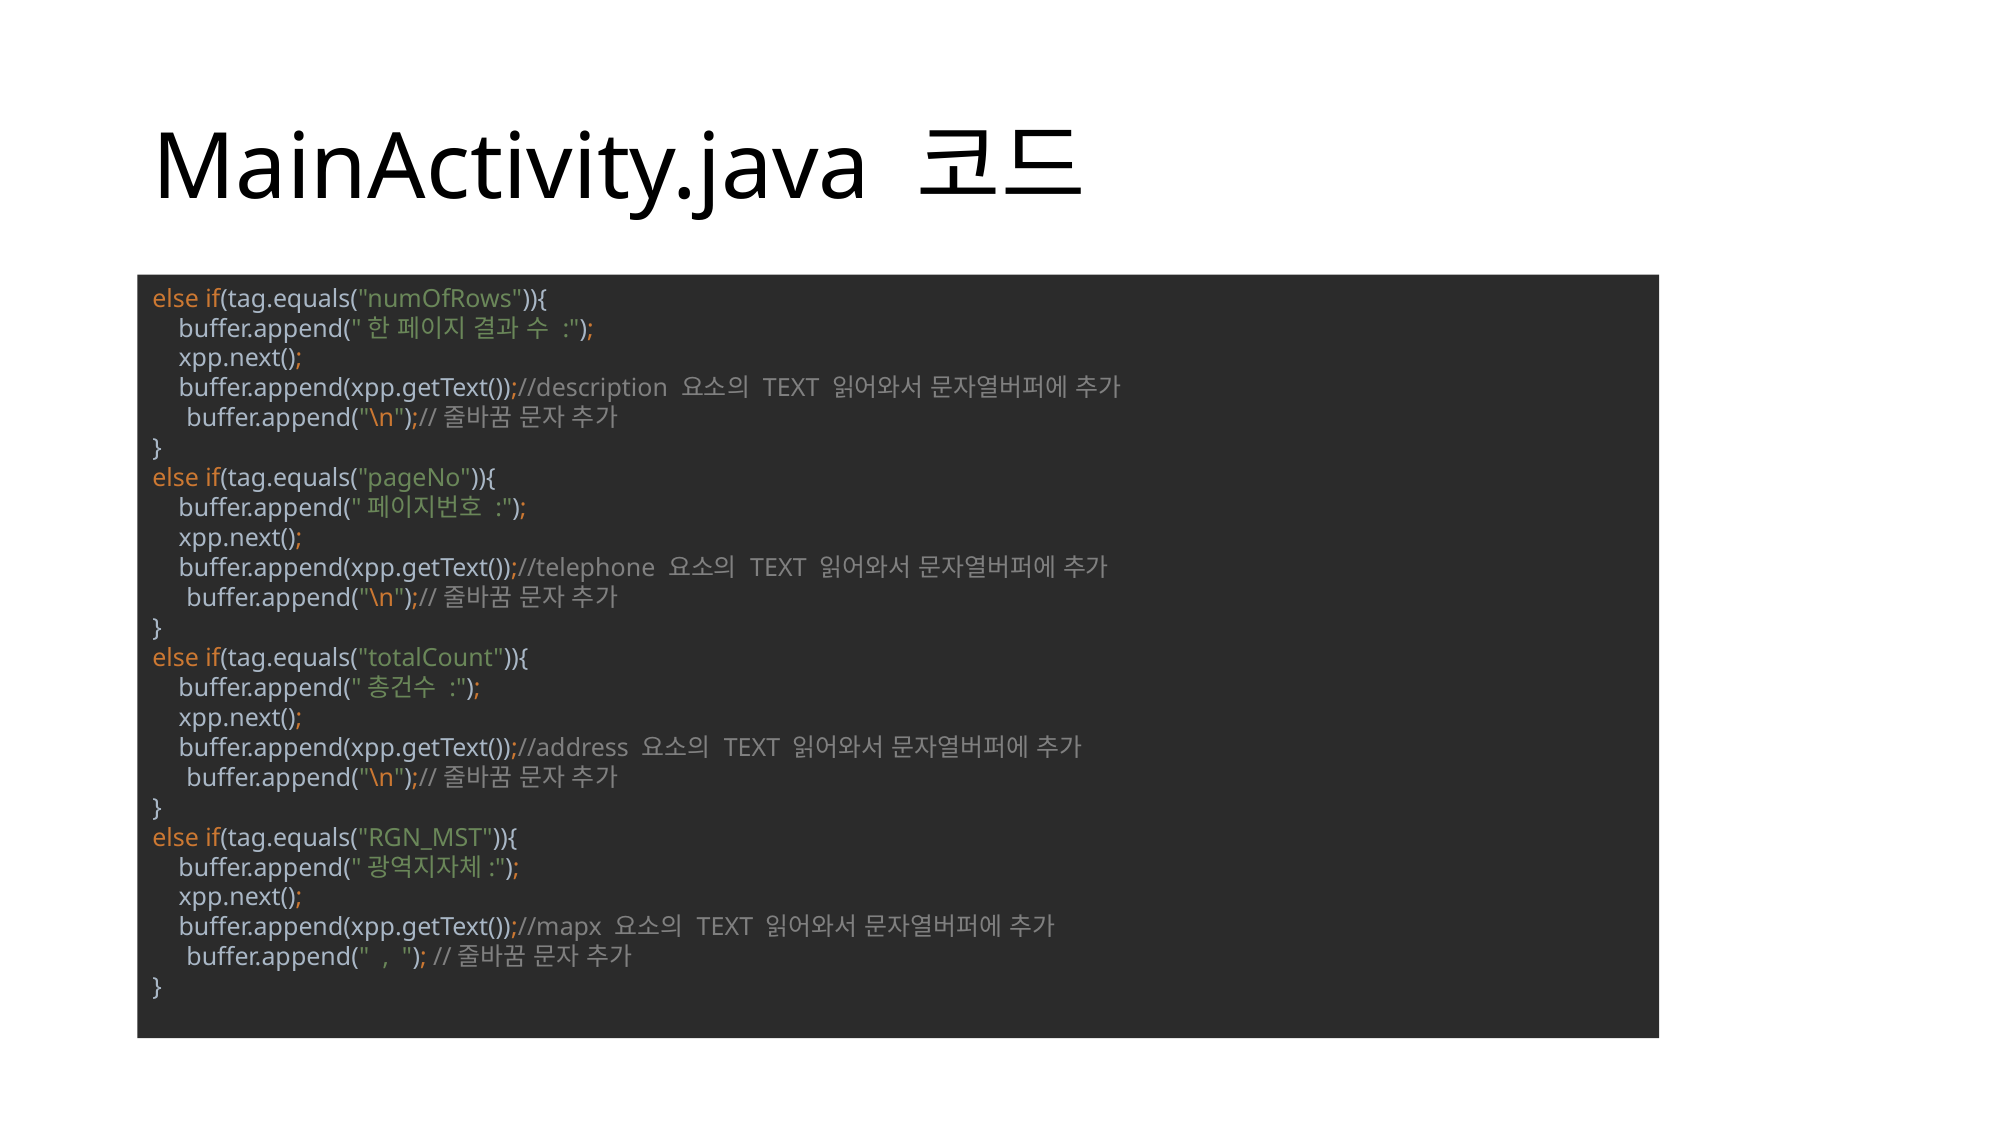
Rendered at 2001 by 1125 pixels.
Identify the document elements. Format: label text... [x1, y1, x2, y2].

title MainActivity.java 코드 [137, 59, 1863, 278]
list else if(tag.equals("numOfRows")){ buffer.append("한 페이지 결과 수 :"); xpp.next(); buffer.append(xpp.getText());//description 요소의 TEXT 읽어와서 문자열버퍼에 추가 buffer.append("\n");//줄바꿈 문자 추가 } else if(tag.equals("pageNo")){ buffer.append("페이지번호 :"); xpp.next(); buffer.append(xpp.getText());//telephone 요소의 TEXT 읽어와서 문자열버퍼에 추가 buffer.append("\n");//줄바꿈 문자 추가 } else if(tag.equals("totalCount")){ buffer.append("총건수 :"); xpp.next(); buffer.append(xpp.getText());//address 요소의 TEXT 읽어와서 문자열버퍼에 추가 buffer.append("\n");//줄바꿈 문자 추가 } else if(tag.equals("RGN_MST")){ buffer.append("광역지자체:"); xpp.next(); buffer.append(xpp.getText());//mapx 요소의 TEXT 읽어와서 문자열버퍼에 추가 buffer.append(" , "); //줄바꿈 문자 추가 } [137, 274, 1660, 1039]
